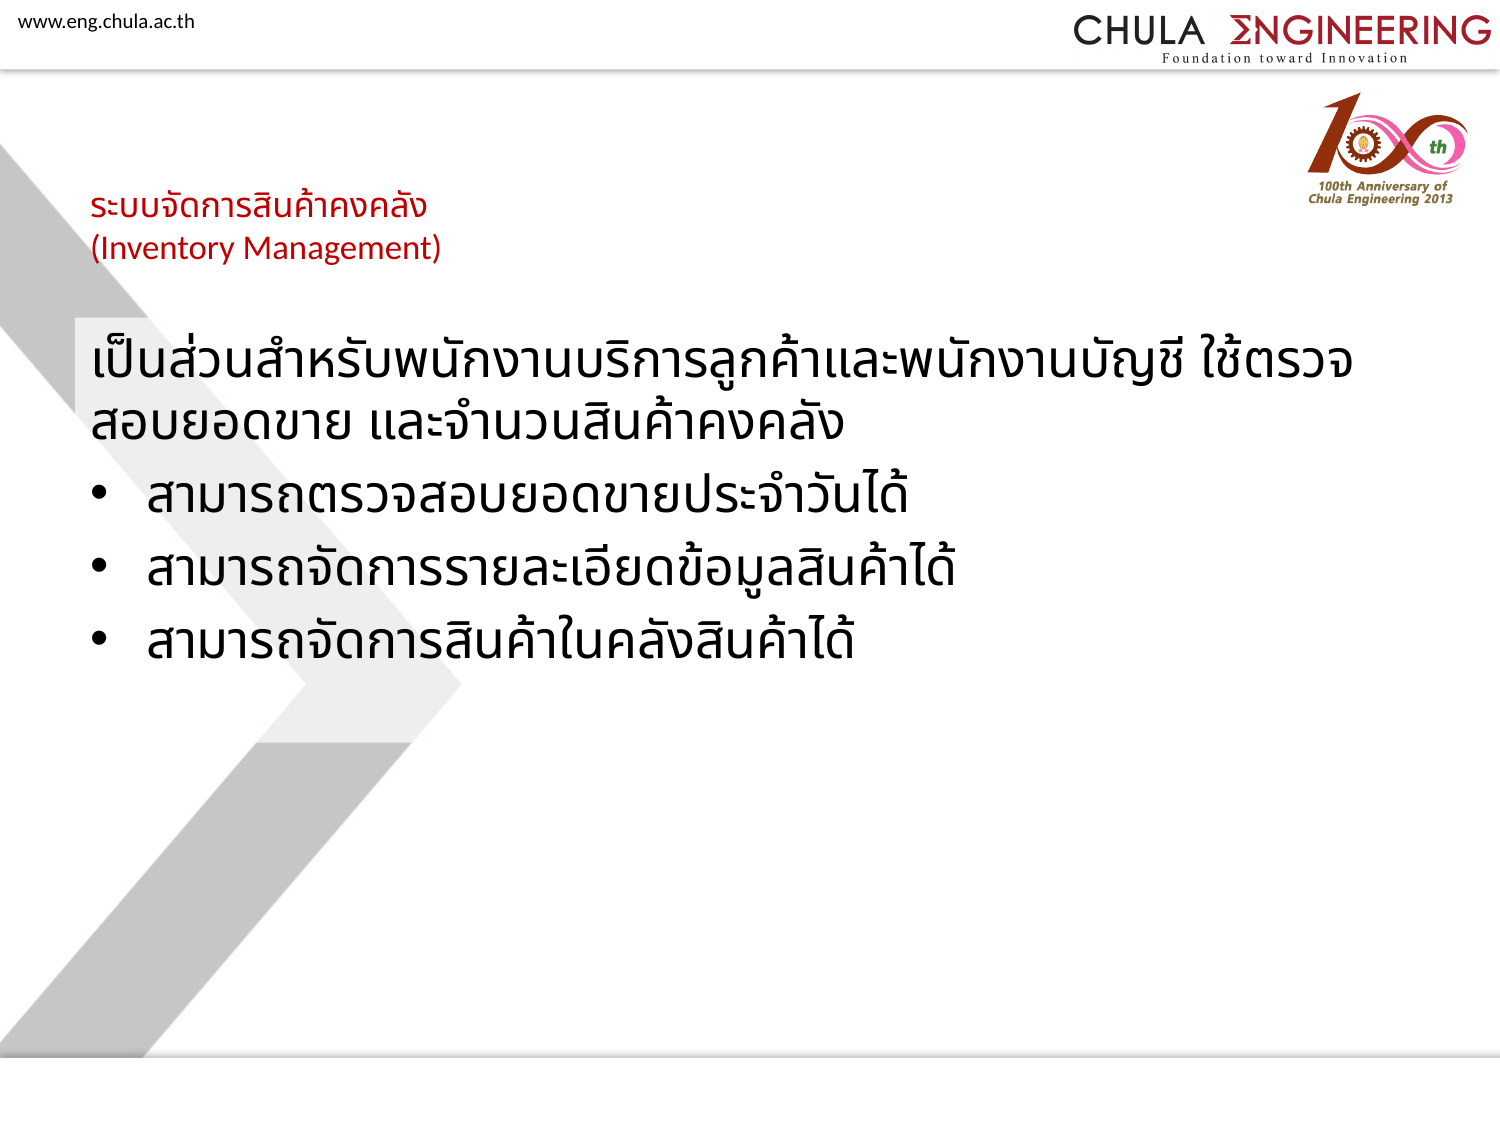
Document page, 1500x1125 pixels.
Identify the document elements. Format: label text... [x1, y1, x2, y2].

picture [1074, 15, 1491, 63]
list เป็นส่วนสำหรับพนักงานบริการลูกค้าและพนักงานบัญชี ใช้ตรวจสอบยอดขาย และจำนวนสินค้าคงคลัง สามารถตรวจสอบยอดขายประจำวันได้ สามารถจัดการรายละเอียดข้อมูลสินค้าได้ สามารถจัดการสินค้าในคลังสินค้าได้ [75, 317, 1425, 743]
picture [0, 70, 1500, 1057]
title ระบบจัดการสินค้าคงคลัง (Inventory Management) [75, 174, 1246, 316]
